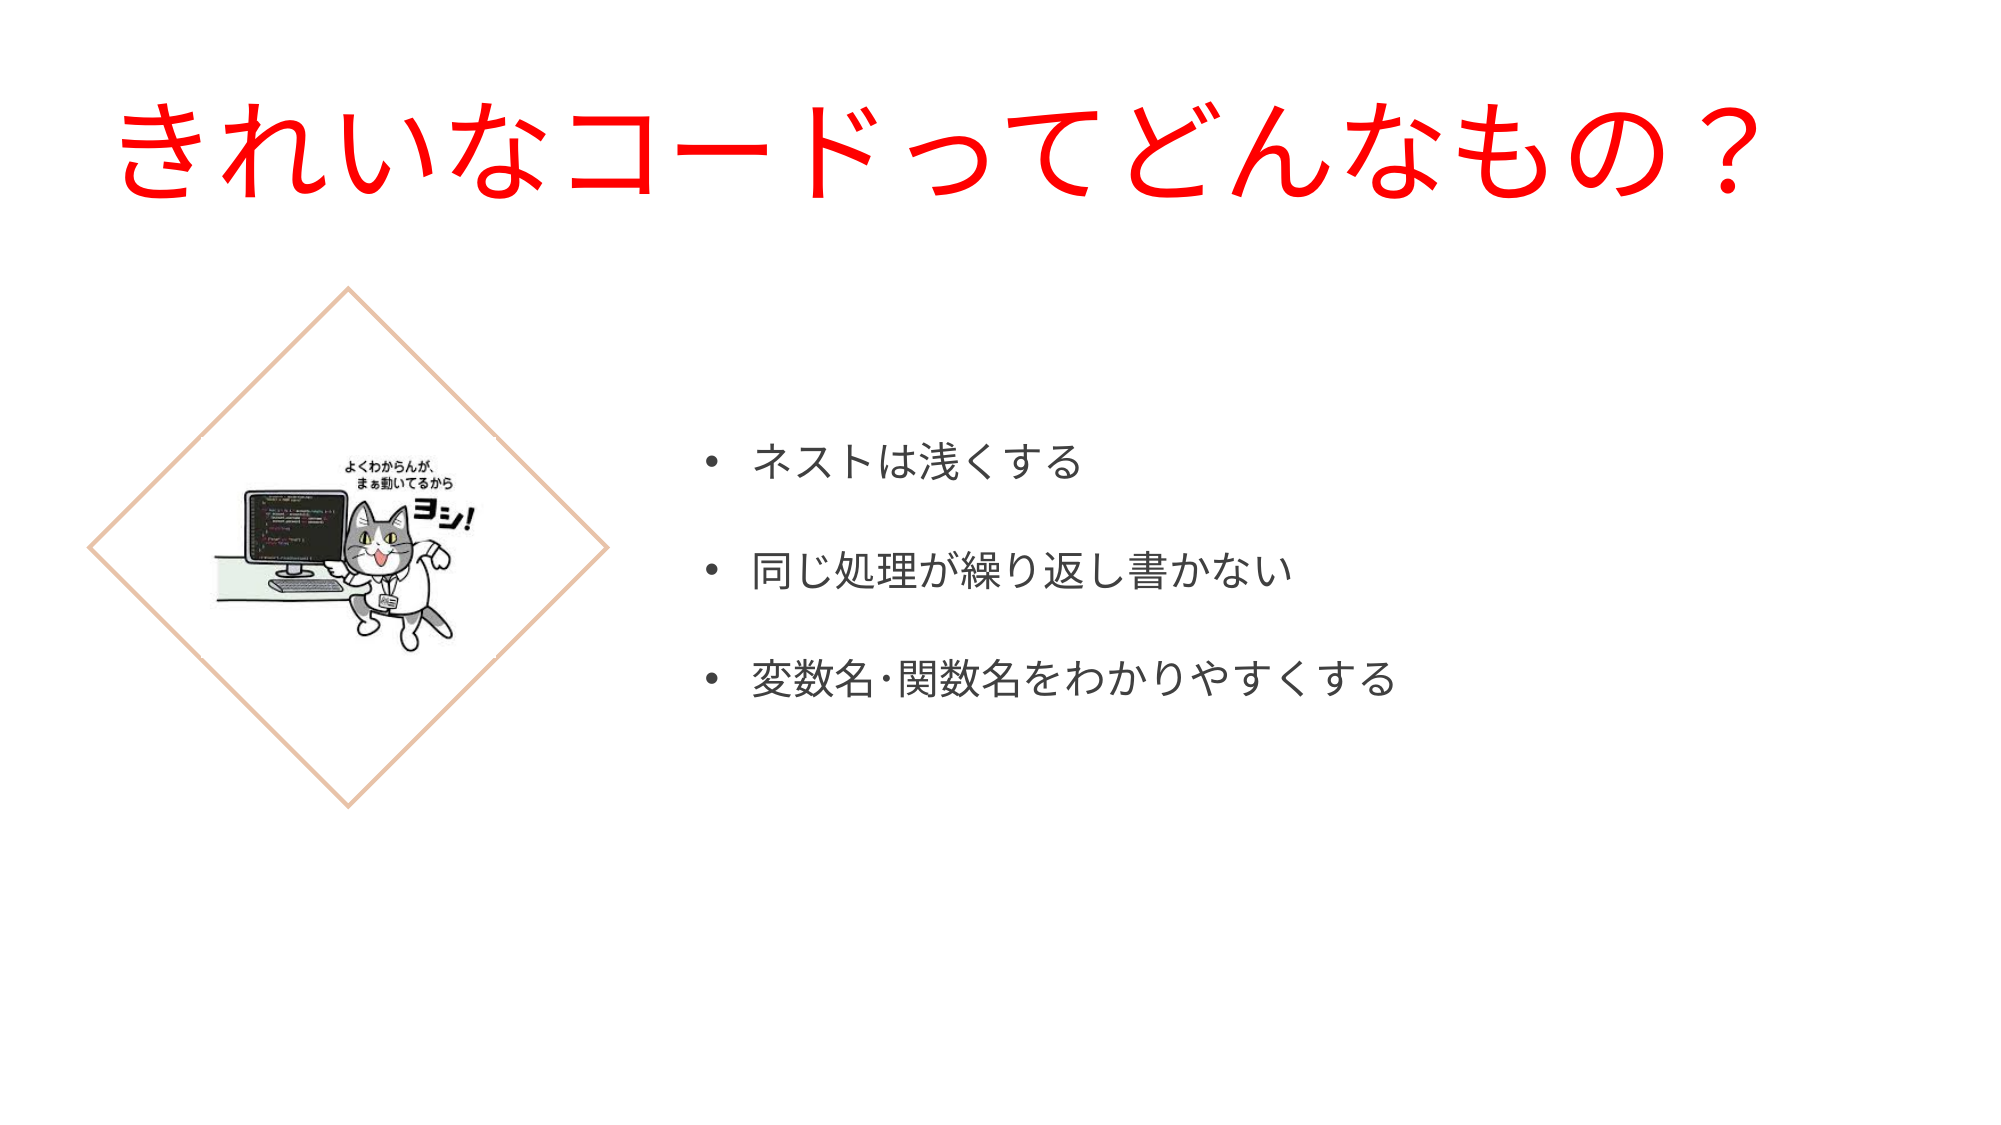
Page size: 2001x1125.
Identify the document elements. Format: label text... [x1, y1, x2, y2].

text_box きれいなコードってどんなもの？ [89, 73, 2000, 224]
text_box [87, 287, 609, 808]
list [201, 437, 496, 658]
text_box ネストは浅くする 同じ処理が繰り返し書かない 変数名･関数名をわかりやすくする [704, 385, 2000, 703]
